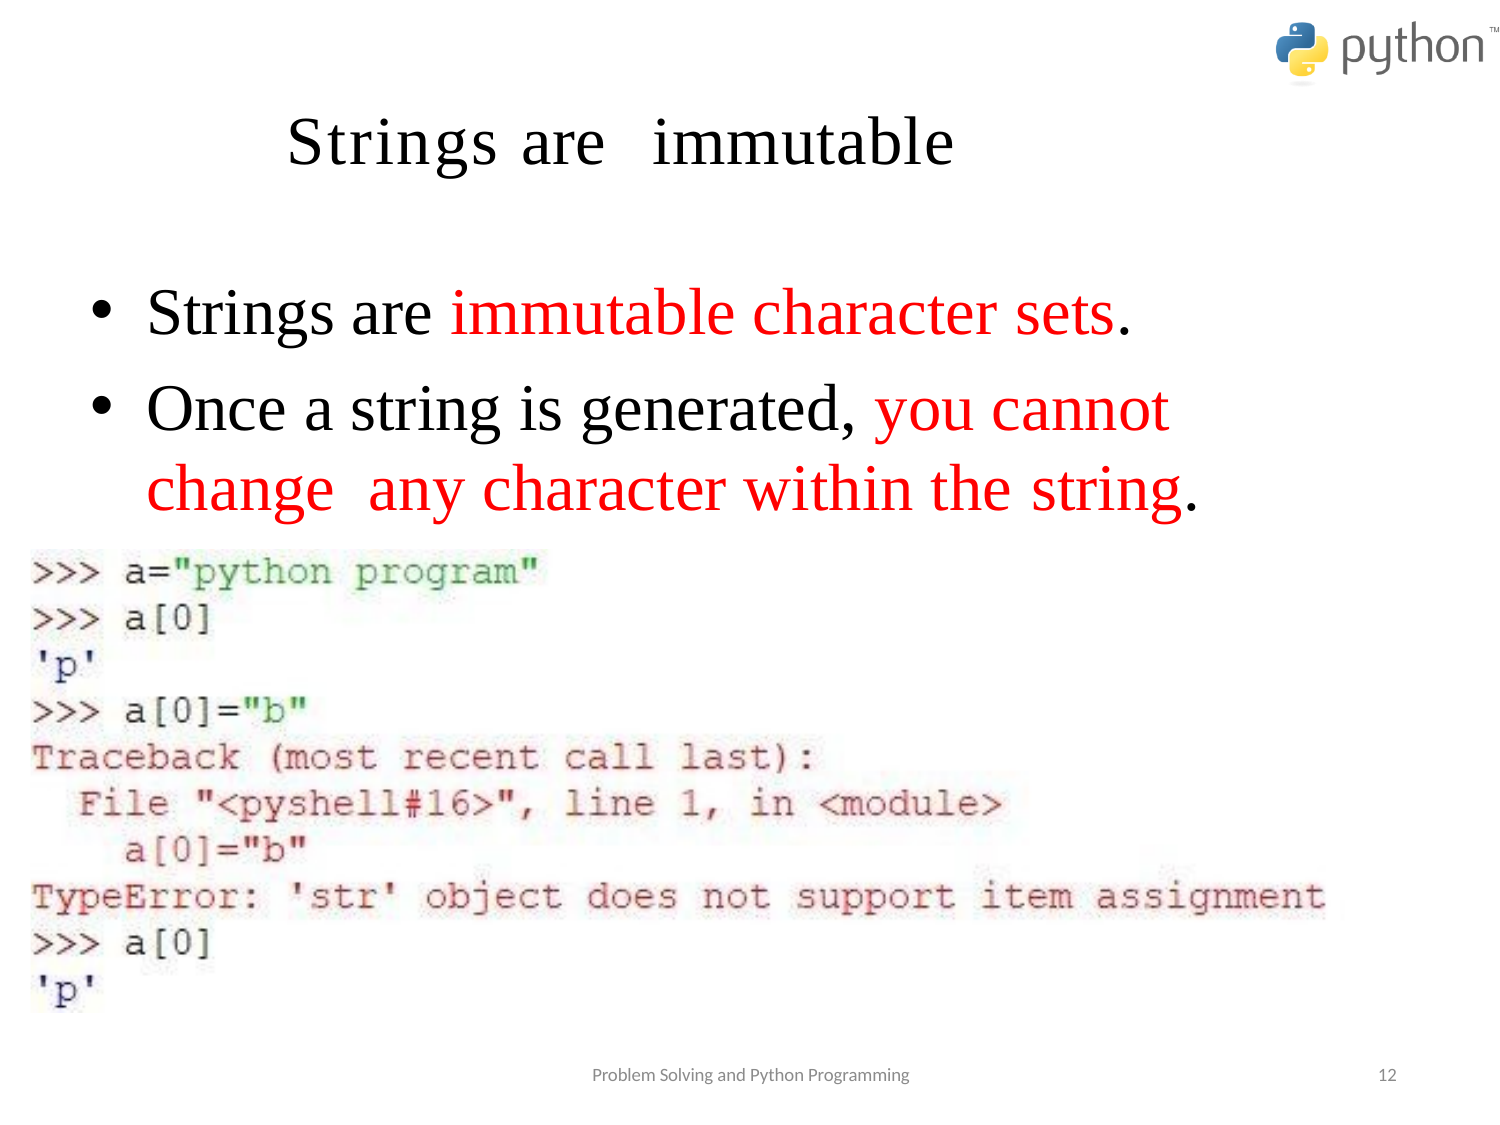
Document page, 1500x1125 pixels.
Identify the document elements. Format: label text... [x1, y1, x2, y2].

text_box [30, 549, 1365, 1013]
slide_number 12 [1059, 746, 1397, 1125]
text_box Strings are immutable character sets. Once a string is generated, you cannot change any character within the string. [87, 249, 1376, 524]
title Strings are immutable [284, 40, 1217, 231]
footer Problem Solving and Python Programming [496, 1013, 1004, 1125]
text_box [1273, 19, 1500, 88]
